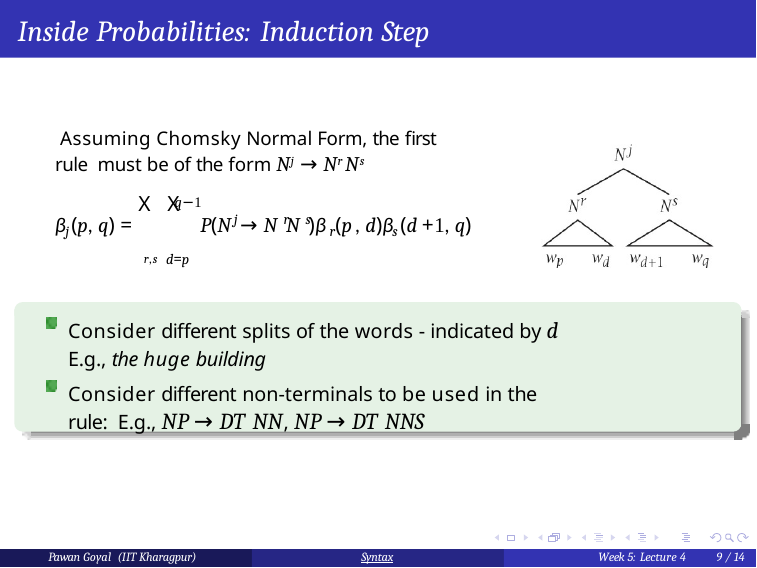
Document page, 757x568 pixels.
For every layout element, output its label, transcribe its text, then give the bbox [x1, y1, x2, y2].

text_box r,s d=p Consider different splits of the words - indicated by d E.g., the huge building Consider different non-terminals to be used in the rule: E.g., NP → DT NN, NP → DT NNS [66, 239, 564, 300]
picture [540, 144, 714, 269]
text_box XX [136, 188, 198, 210]
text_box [14, 301, 751, 441]
text_box (N → N N )β (p [208, 210, 353, 238]
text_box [0, 548, 757, 568]
text_box Assuming Chomsky Normal Form, the first rule must be of the form Nj → Nr Ns q−1 [48, 124, 455, 210]
title Inside Probabilities: Induction Step [15, 9, 448, 108]
text_box β (p, q) = P [53, 210, 208, 238]
text_box , d)β (d +1, q) [353, 210, 477, 238]
text_box j r s [232, 206, 312, 210]
